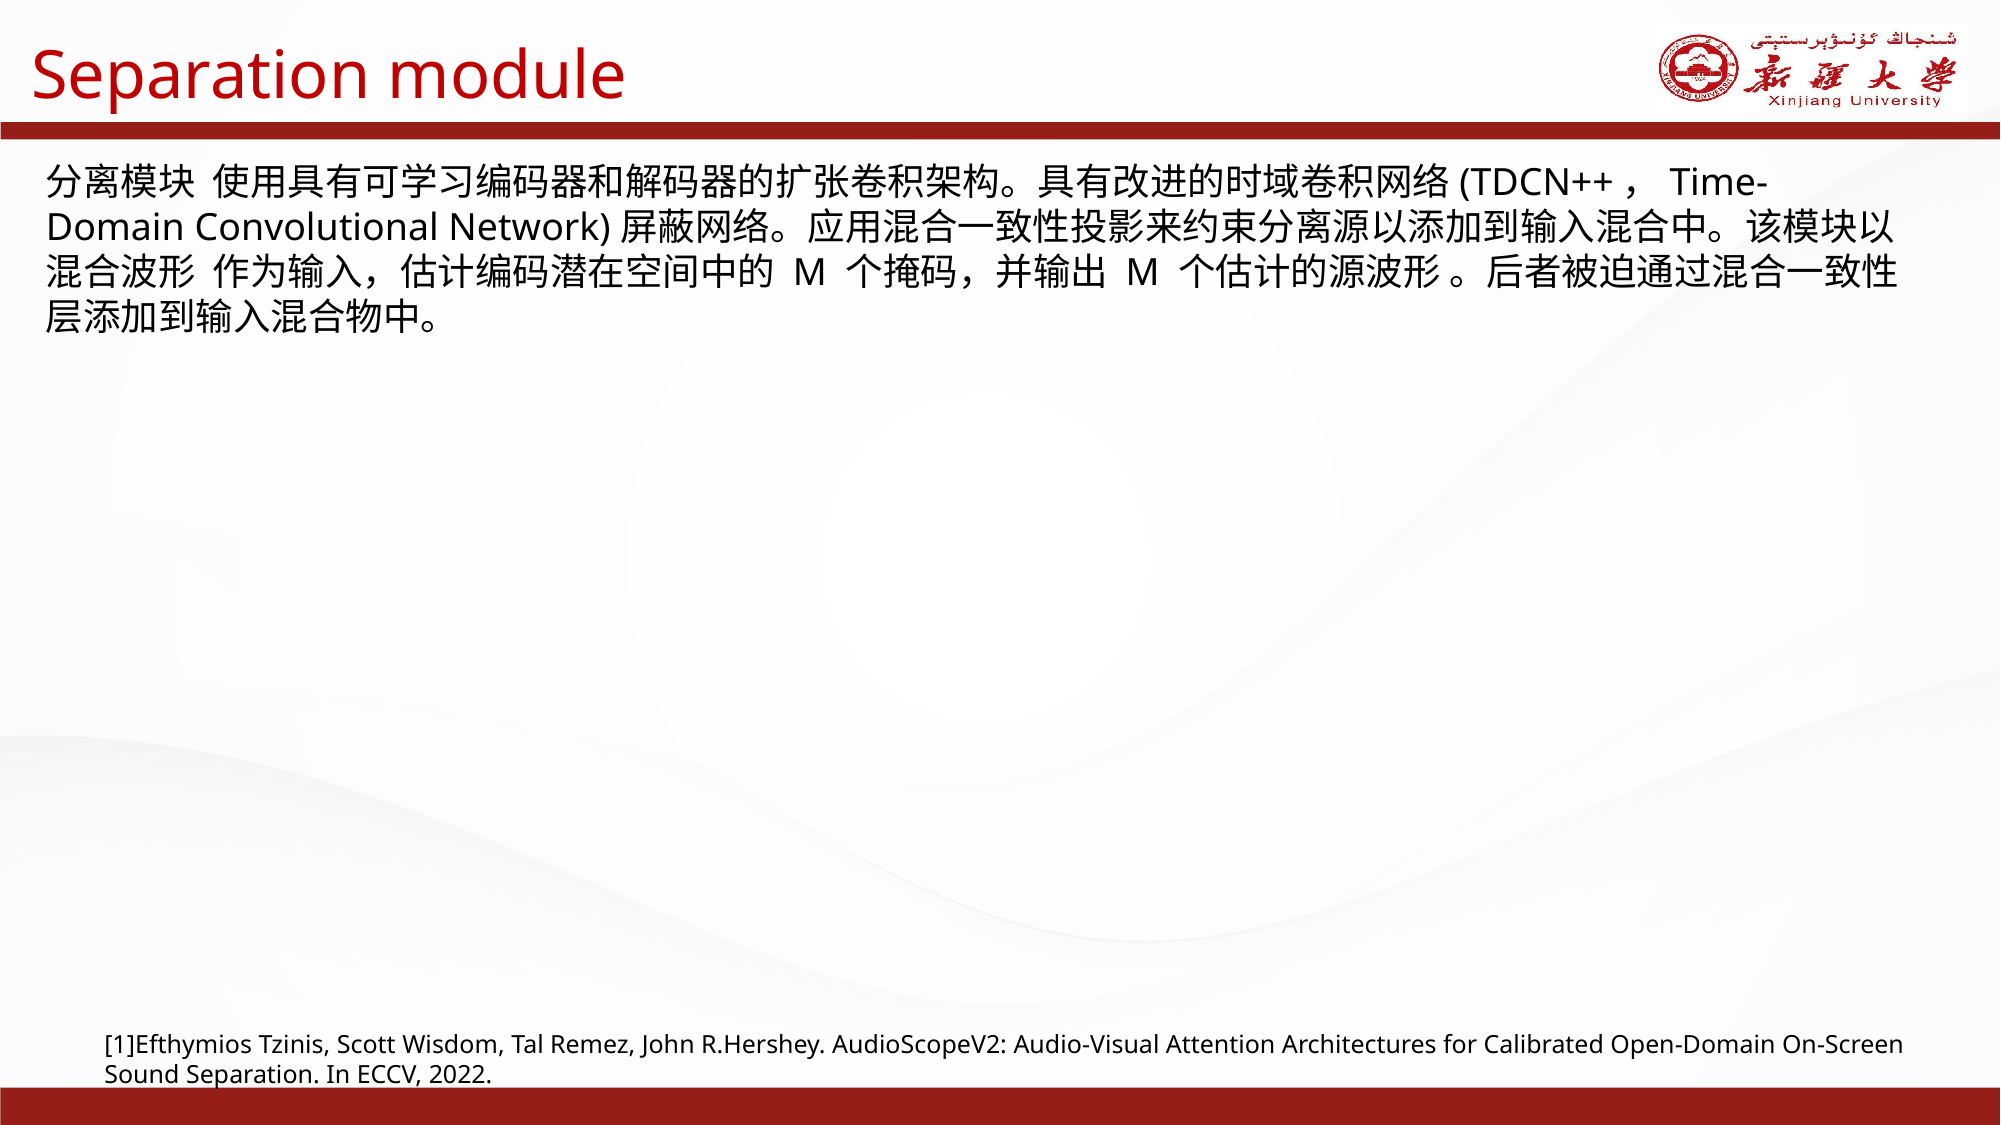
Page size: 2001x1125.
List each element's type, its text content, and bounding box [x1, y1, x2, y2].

text_box [0, 1086, 2000, 1125]
text_box [0, 121, 2000, 140]
text_box Separation module [31, 24, 1663, 113]
picture [0, 140, 2000, 1086]
picture [0, 0, 2000, 121]
text_box [1]Efthymios Tzinis, Scott Wisdom, Tal Remez, John R.Hershey. AudioScopeV2: Audio-Visual Attention Architectures for Calibrated Open-Domain On-Screen Sound Separation. In ECCV, 2022. [89, 1021, 1957, 1101]
